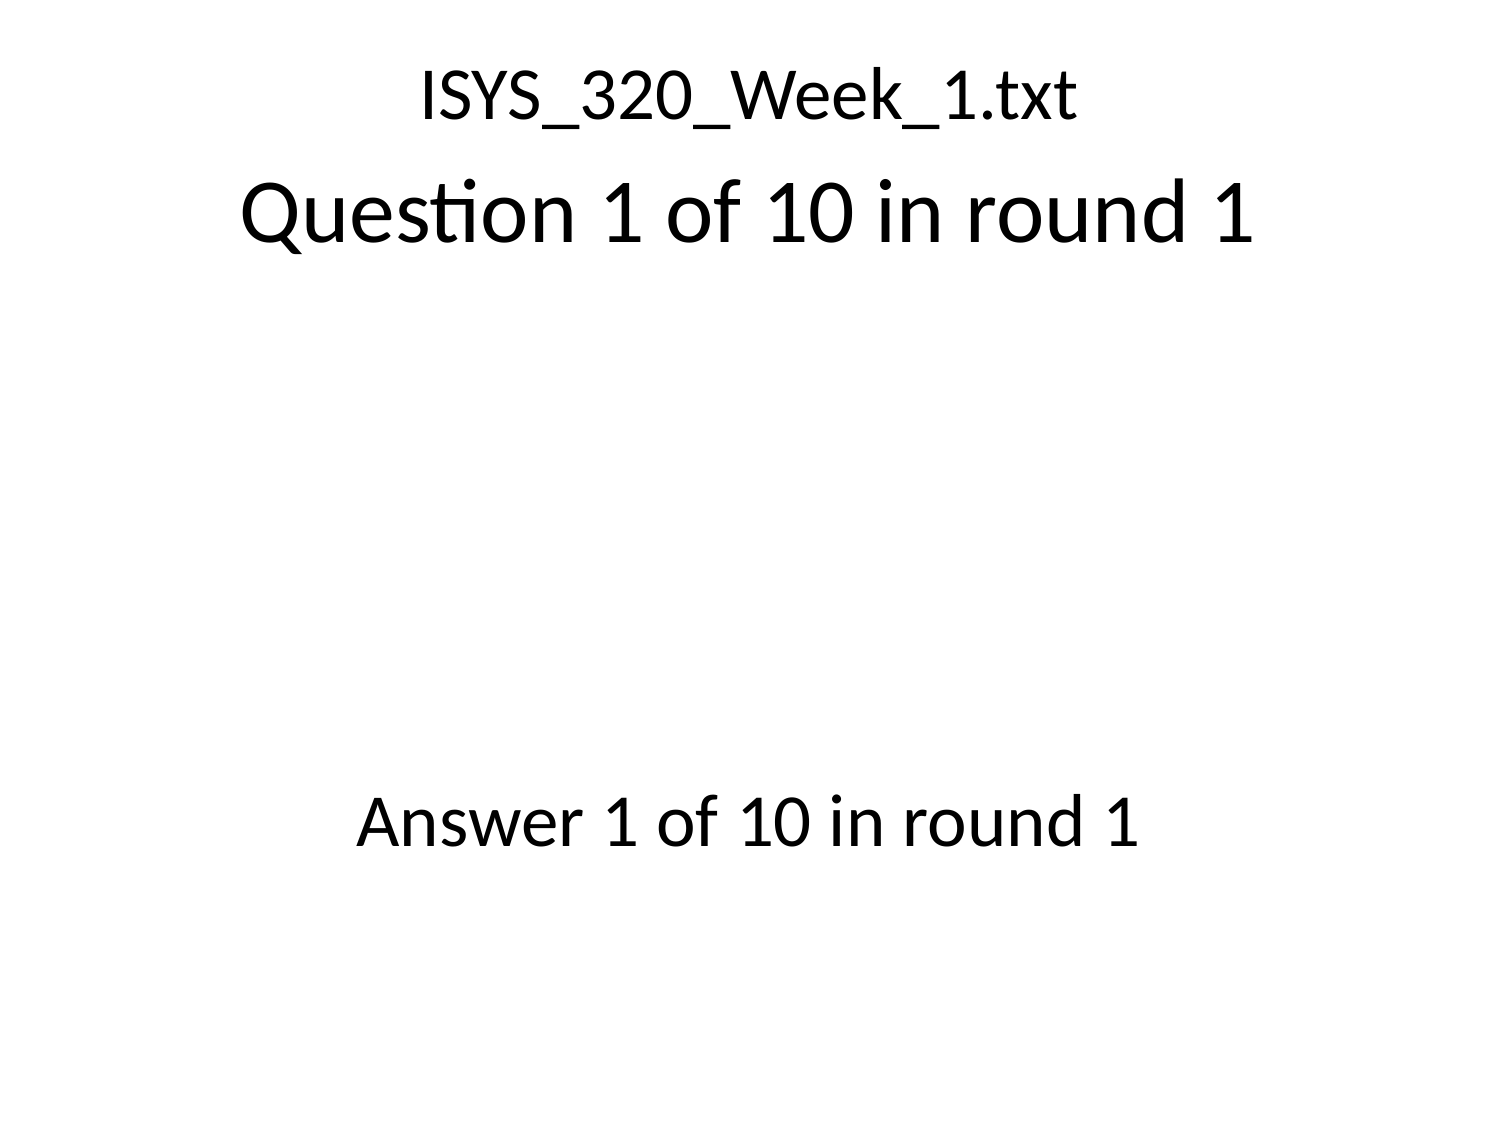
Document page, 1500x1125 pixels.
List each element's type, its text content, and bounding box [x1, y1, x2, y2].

text_box Answer 1 of 10 in round 1 [35, 764, 1463, 921]
text_box Question 1 of 10 in round 1 [35, 143, 1463, 764]
text_box ISYS_320_Week_1.txt [35, 37, 1463, 143]
